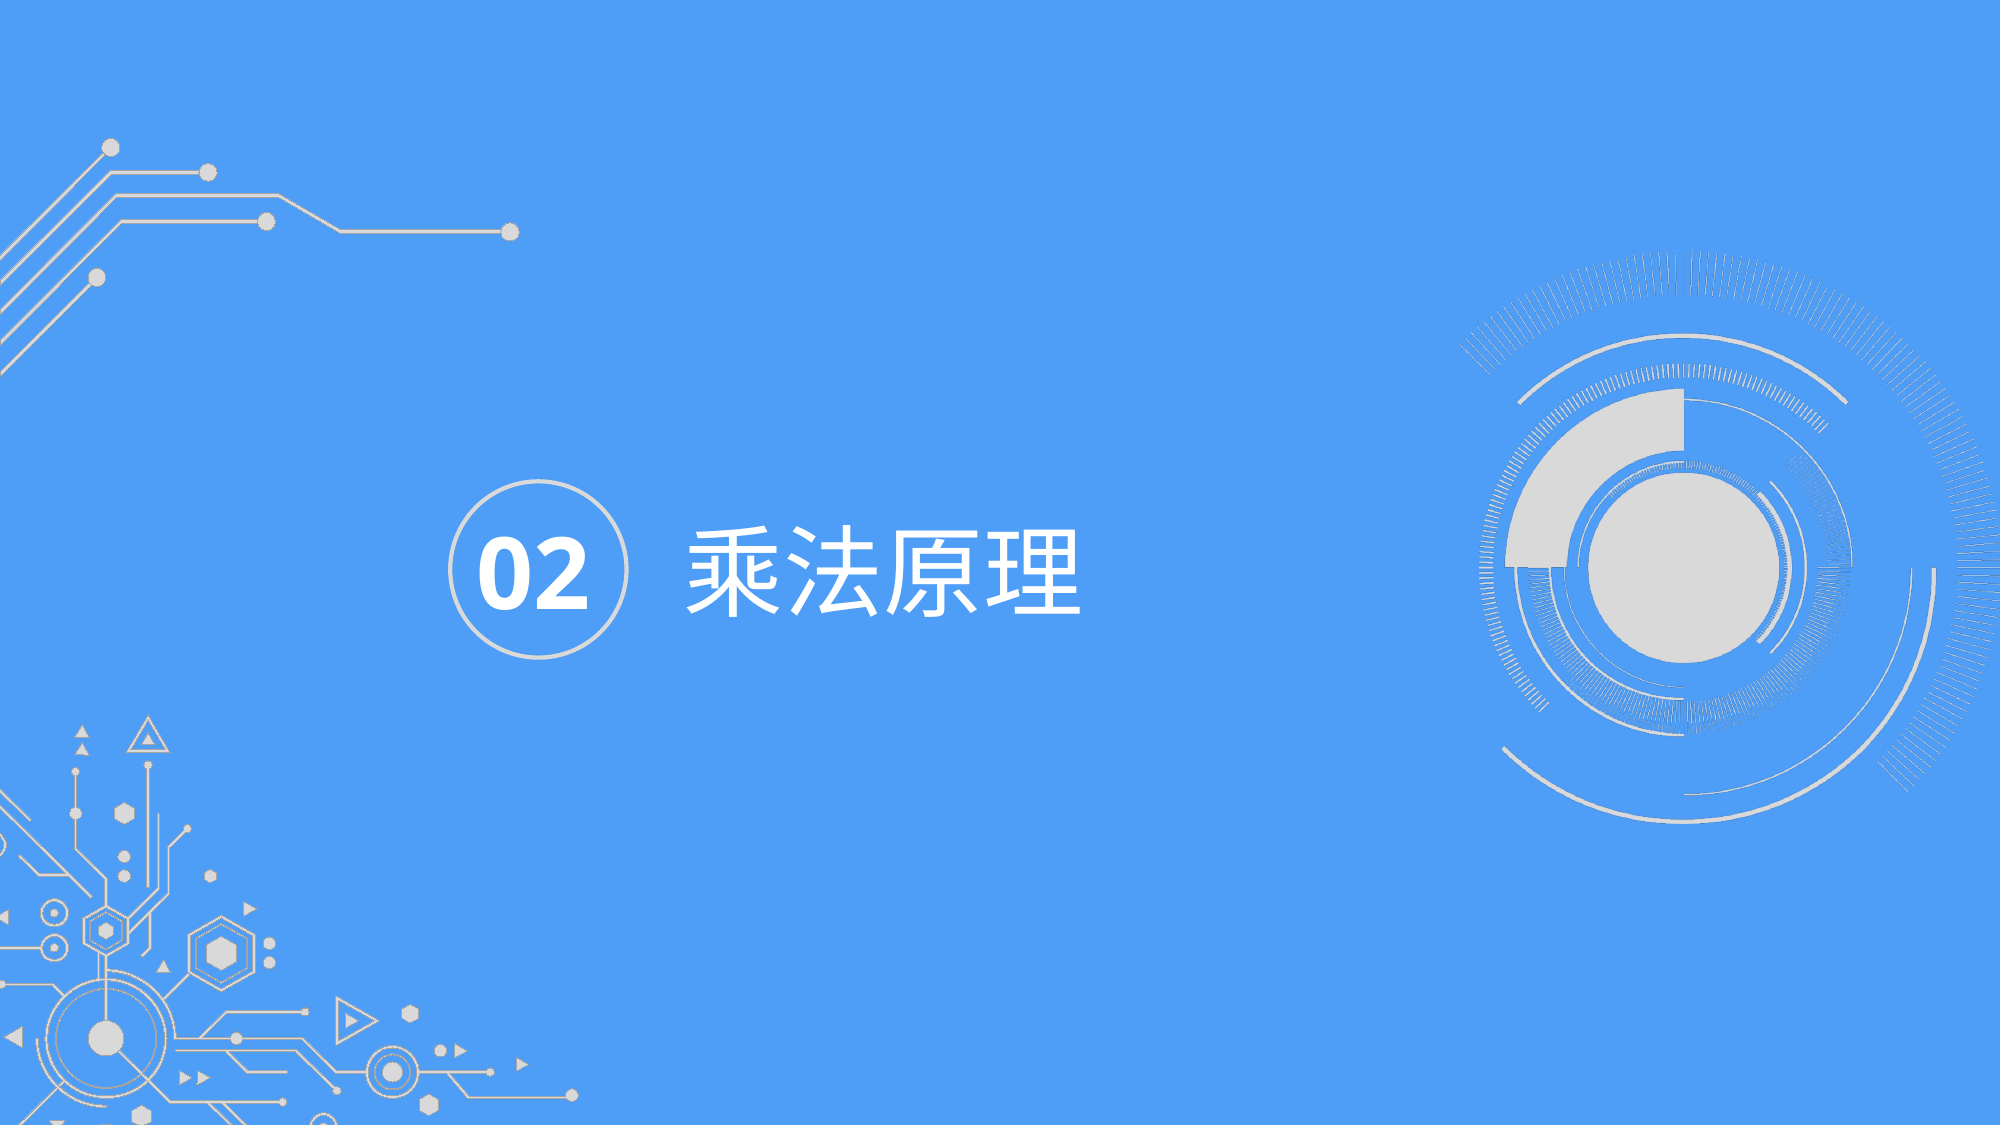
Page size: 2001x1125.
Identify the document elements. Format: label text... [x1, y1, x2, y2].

list 02 [461, 515, 628, 624]
picture [1459, 251, 2001, 823]
list 乘法原理 [668, 515, 1506, 785]
